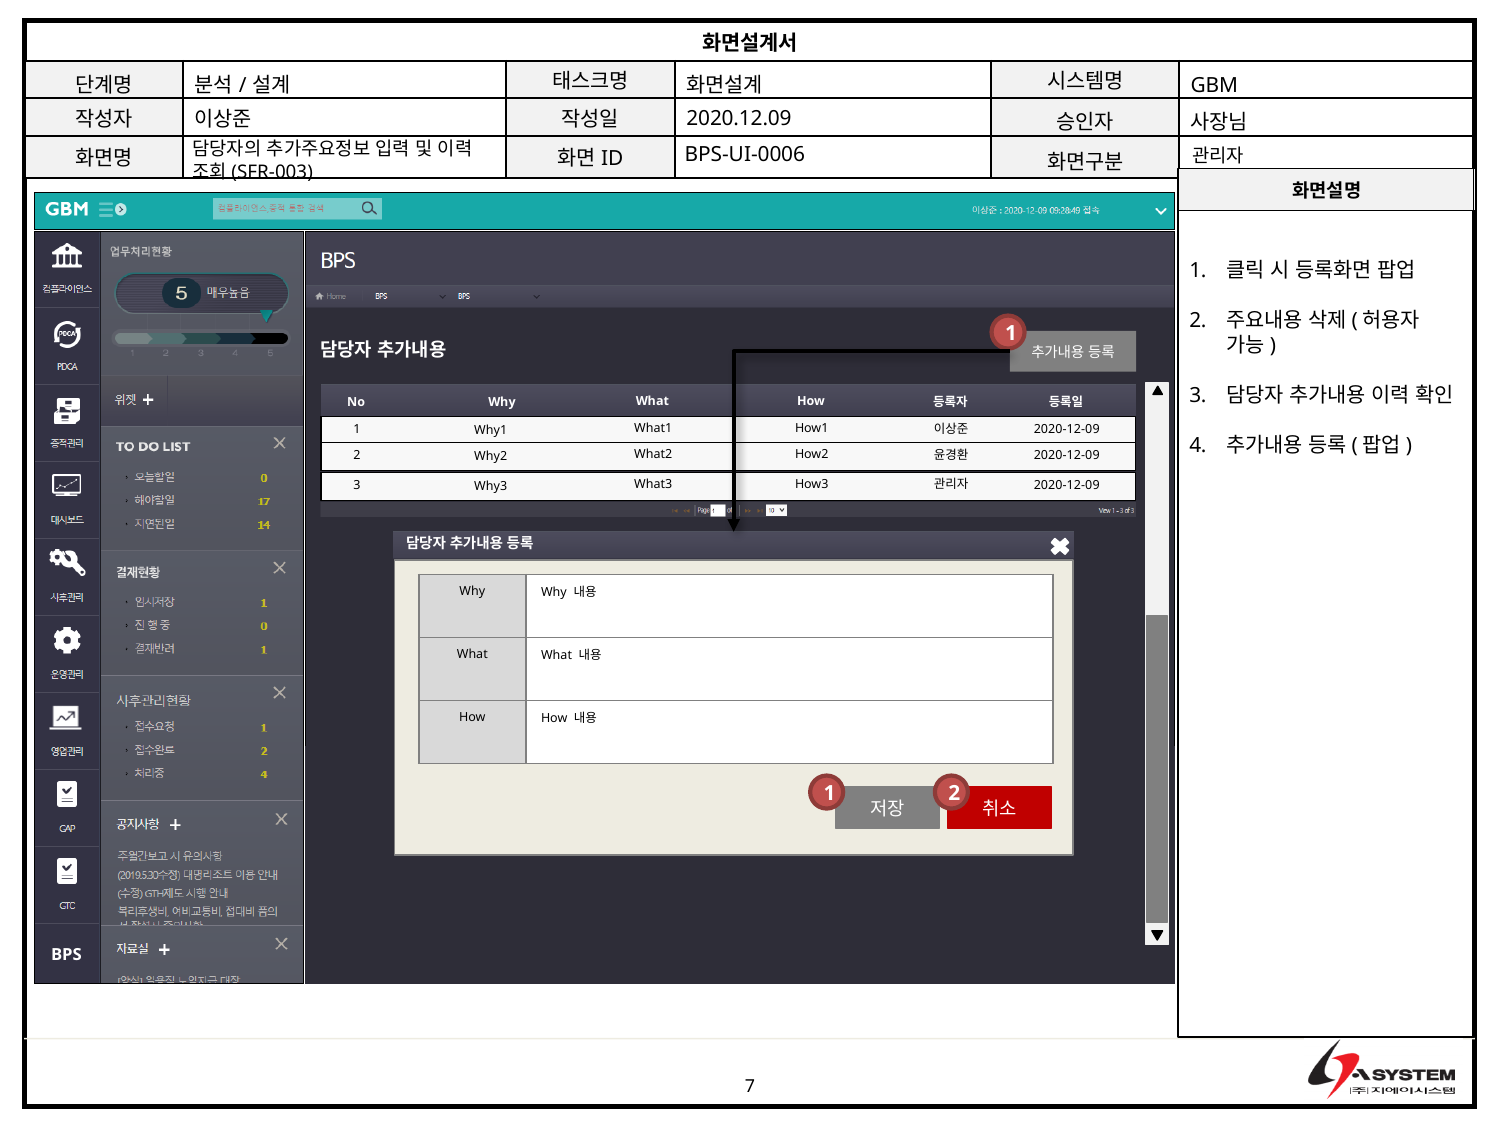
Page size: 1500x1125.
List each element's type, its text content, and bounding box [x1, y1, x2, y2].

picture [33, 192, 1175, 230]
picture [34, 231, 304, 985]
text_box 클릭 시 등록화면 팝업 주요내용 삭제(허용자 가능) 담당자 추가내용 이력 확인 추가내용 등록(팝업) [1179, 224, 1477, 464]
picture [1304, 1038, 1463, 1100]
text_box 관리자 [1177, 135, 1259, 174]
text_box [733, 350, 1011, 532]
text_box 담당자의 추가주요정보 입력 및 이력 조회(SFR-003) [177, 129, 508, 190]
picture [305, 231, 1175, 985]
text_box BPS-UI-0006 [669, 133, 1013, 173]
